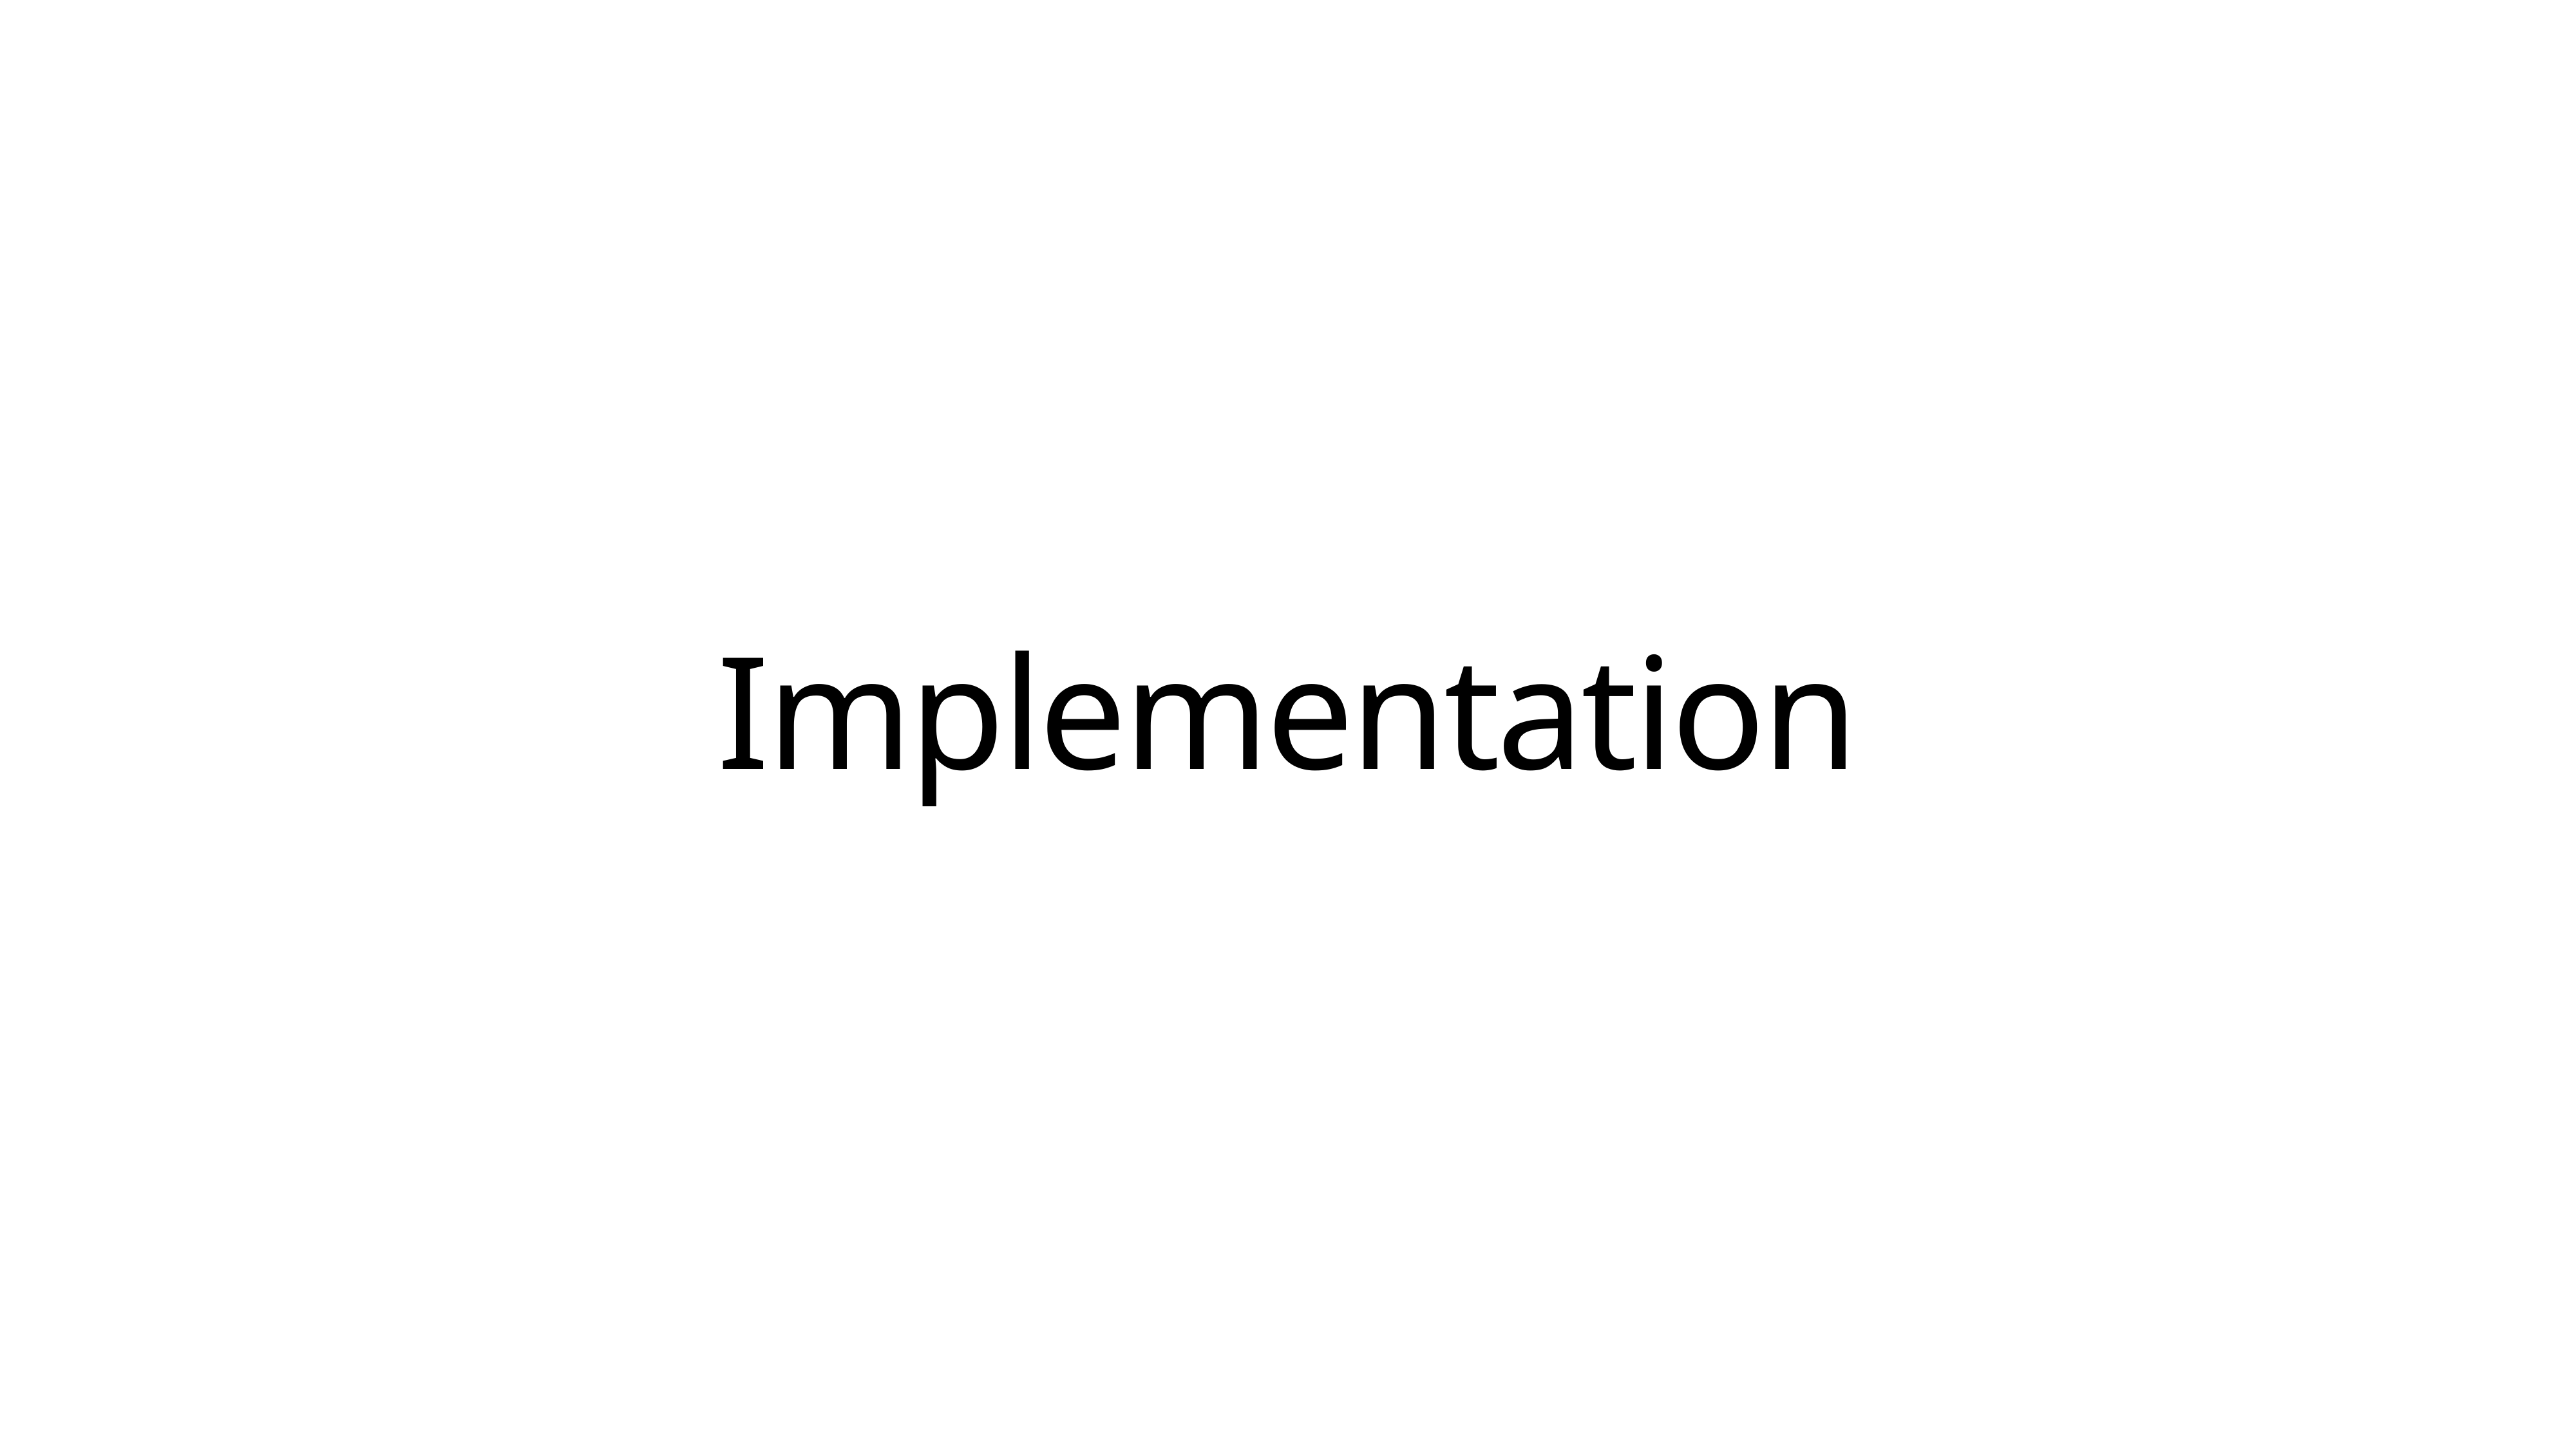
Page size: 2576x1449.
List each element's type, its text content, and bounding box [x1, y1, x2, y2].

list Implementation [127, 519, 2449, 930]
